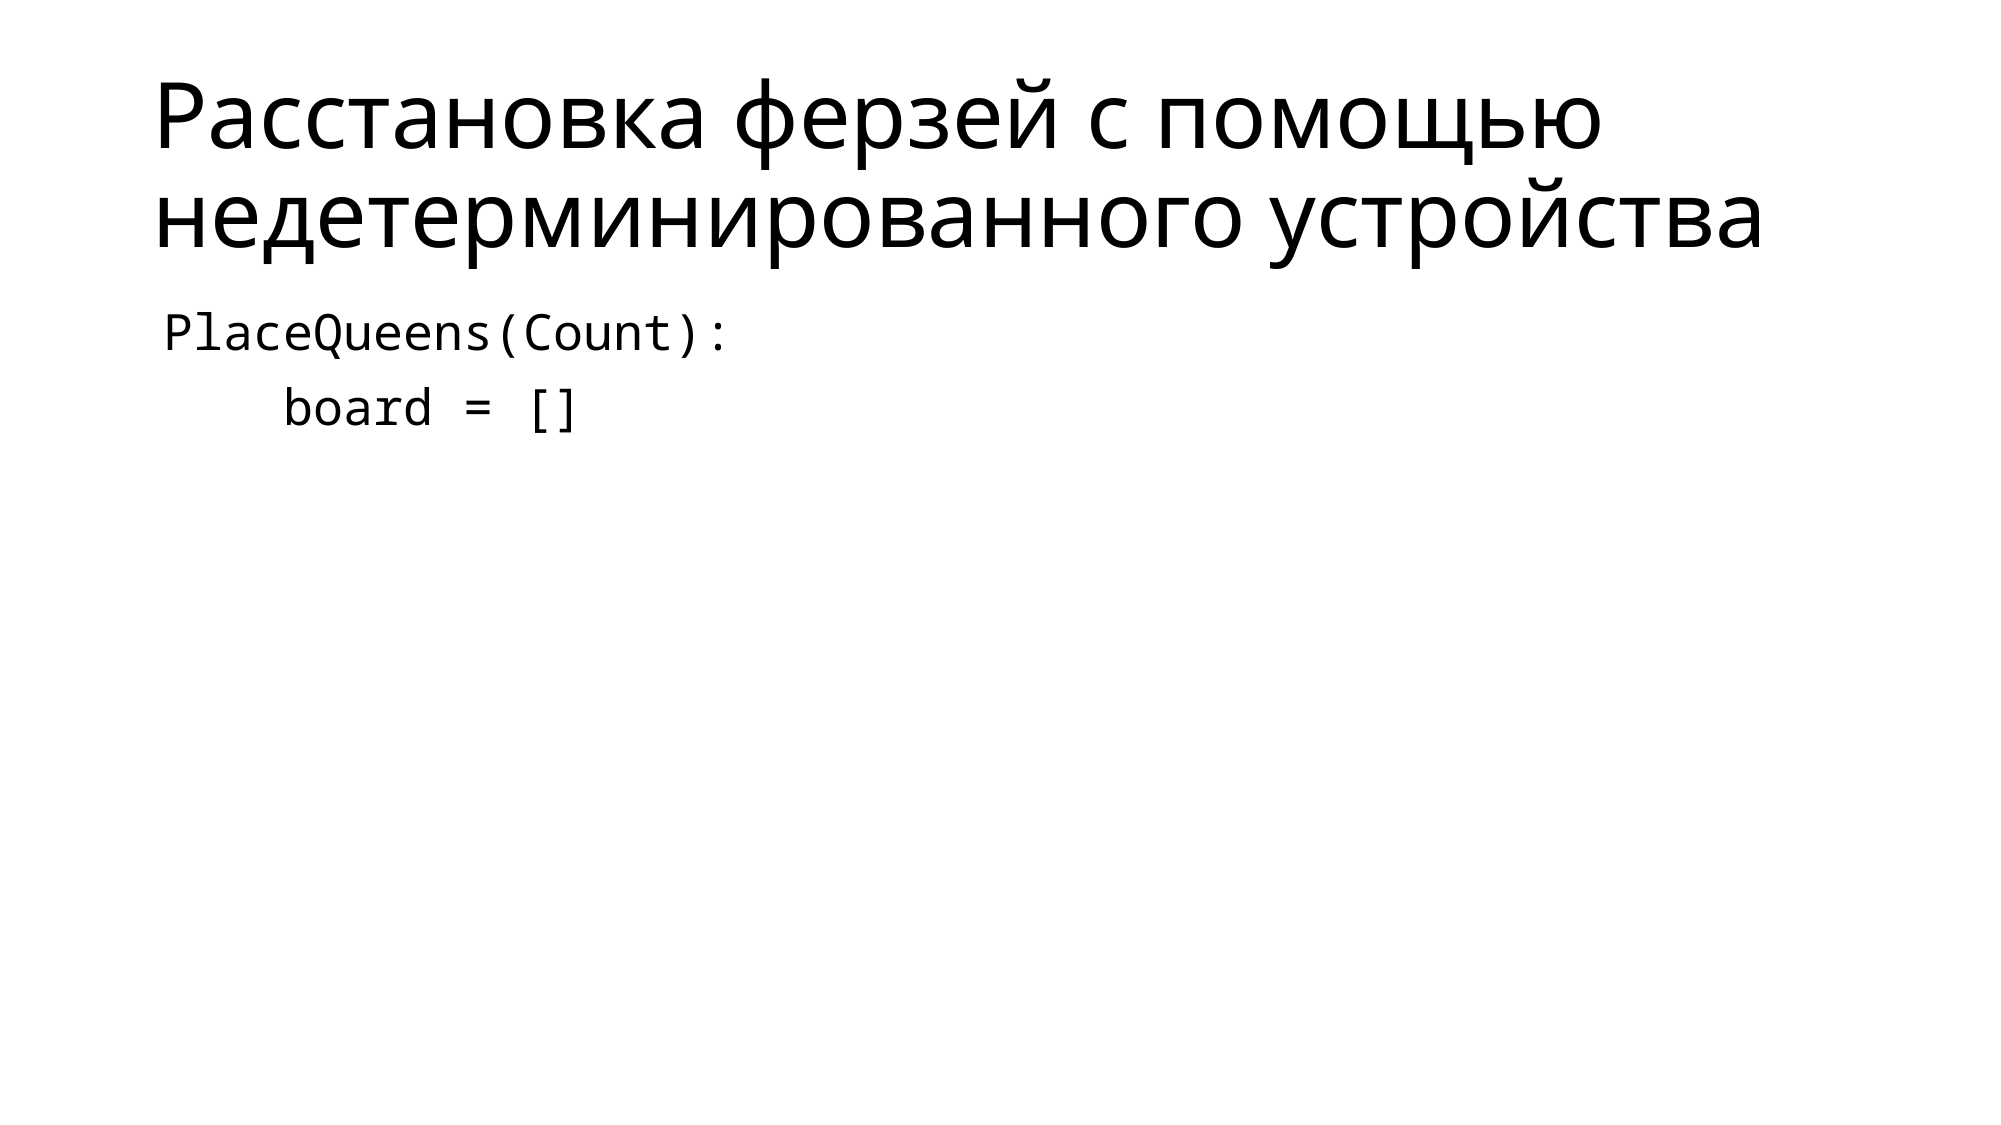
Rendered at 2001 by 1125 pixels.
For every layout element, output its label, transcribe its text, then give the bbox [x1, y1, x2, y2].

list PlaceQueens(Count): board = [] for queenIdx in 1 … Count: board = PlaceNextQueen(board) return board [137, 299, 1863, 1014]
title Расстановка ферзей с помощью недетерминированного устройства [137, 59, 1863, 278]
